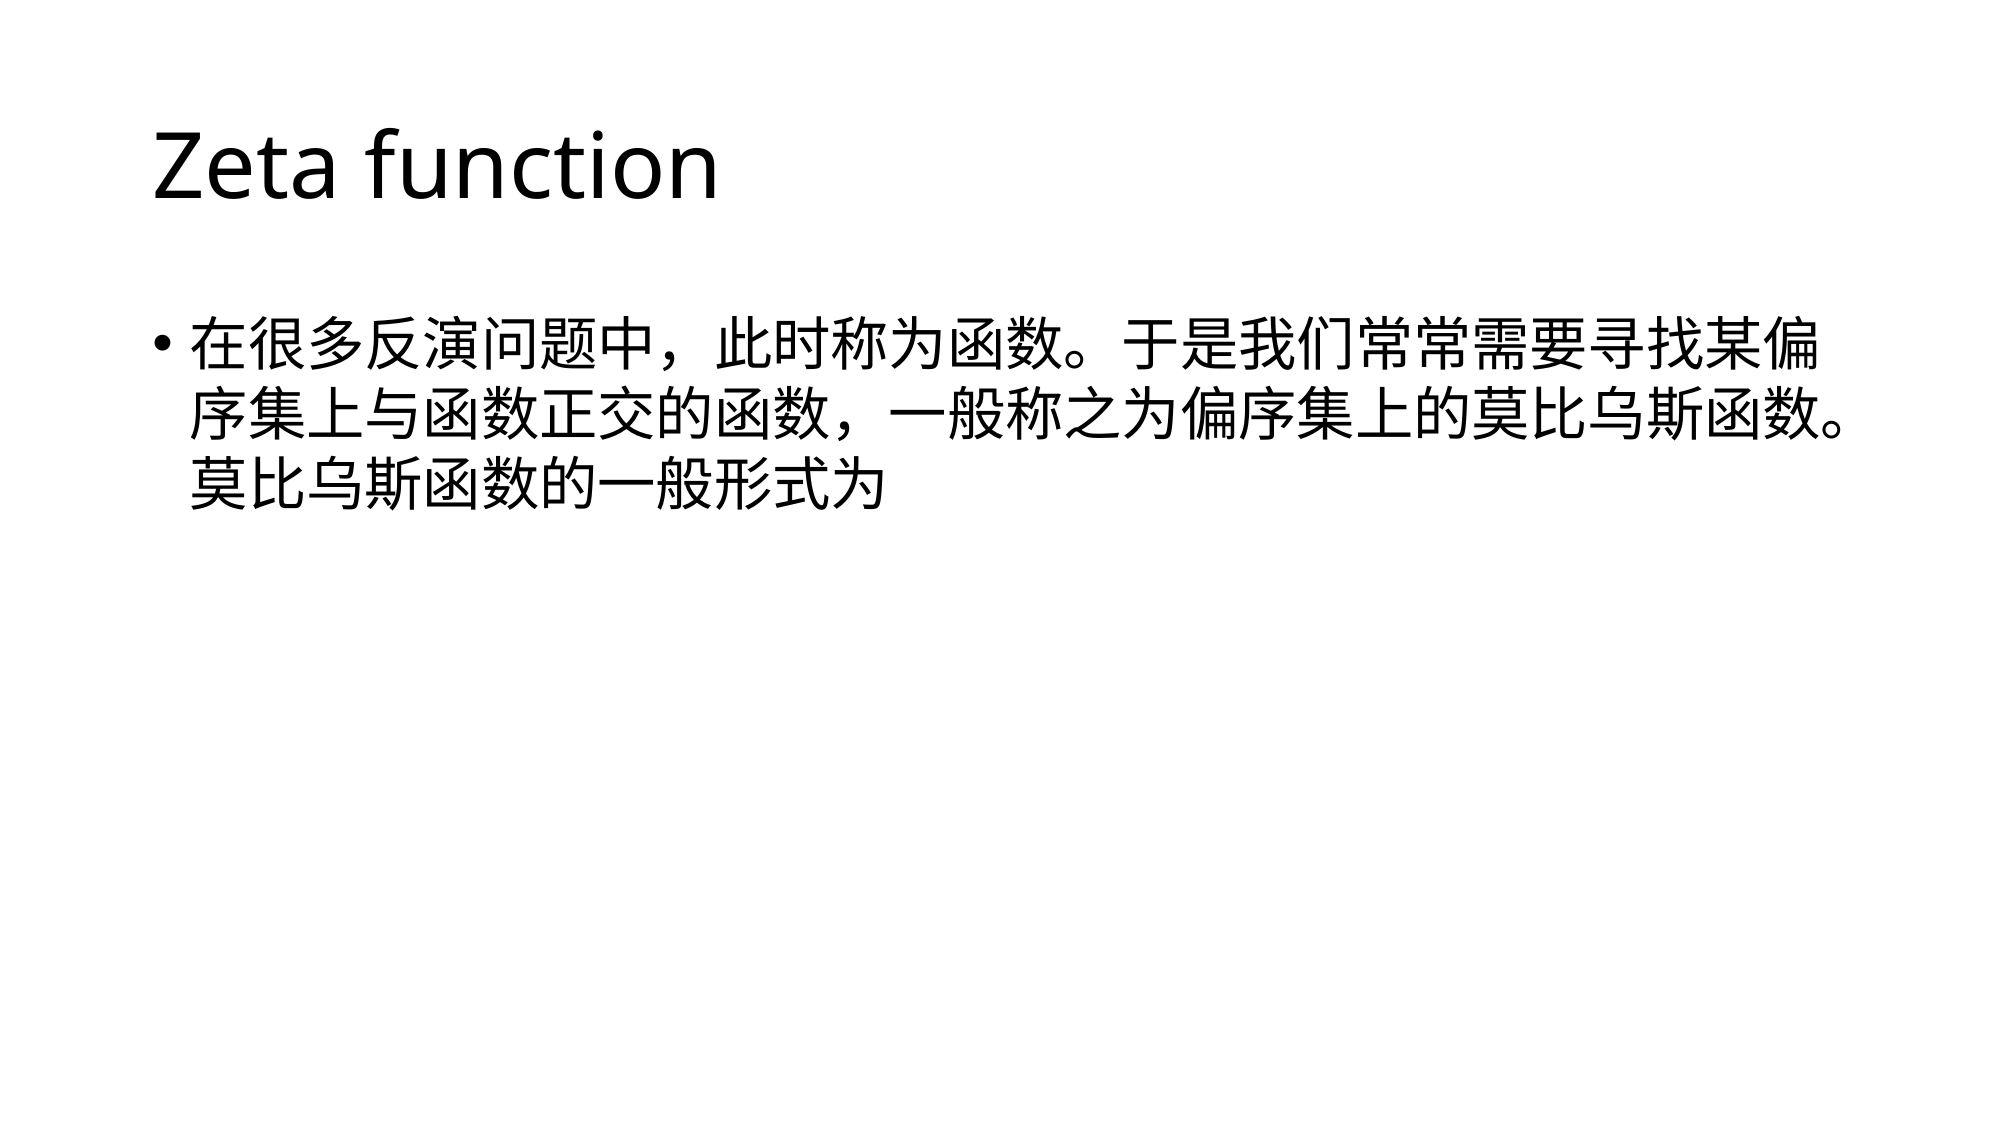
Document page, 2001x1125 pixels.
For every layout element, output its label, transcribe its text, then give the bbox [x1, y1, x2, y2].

title Zeta function [137, 59, 1863, 278]
